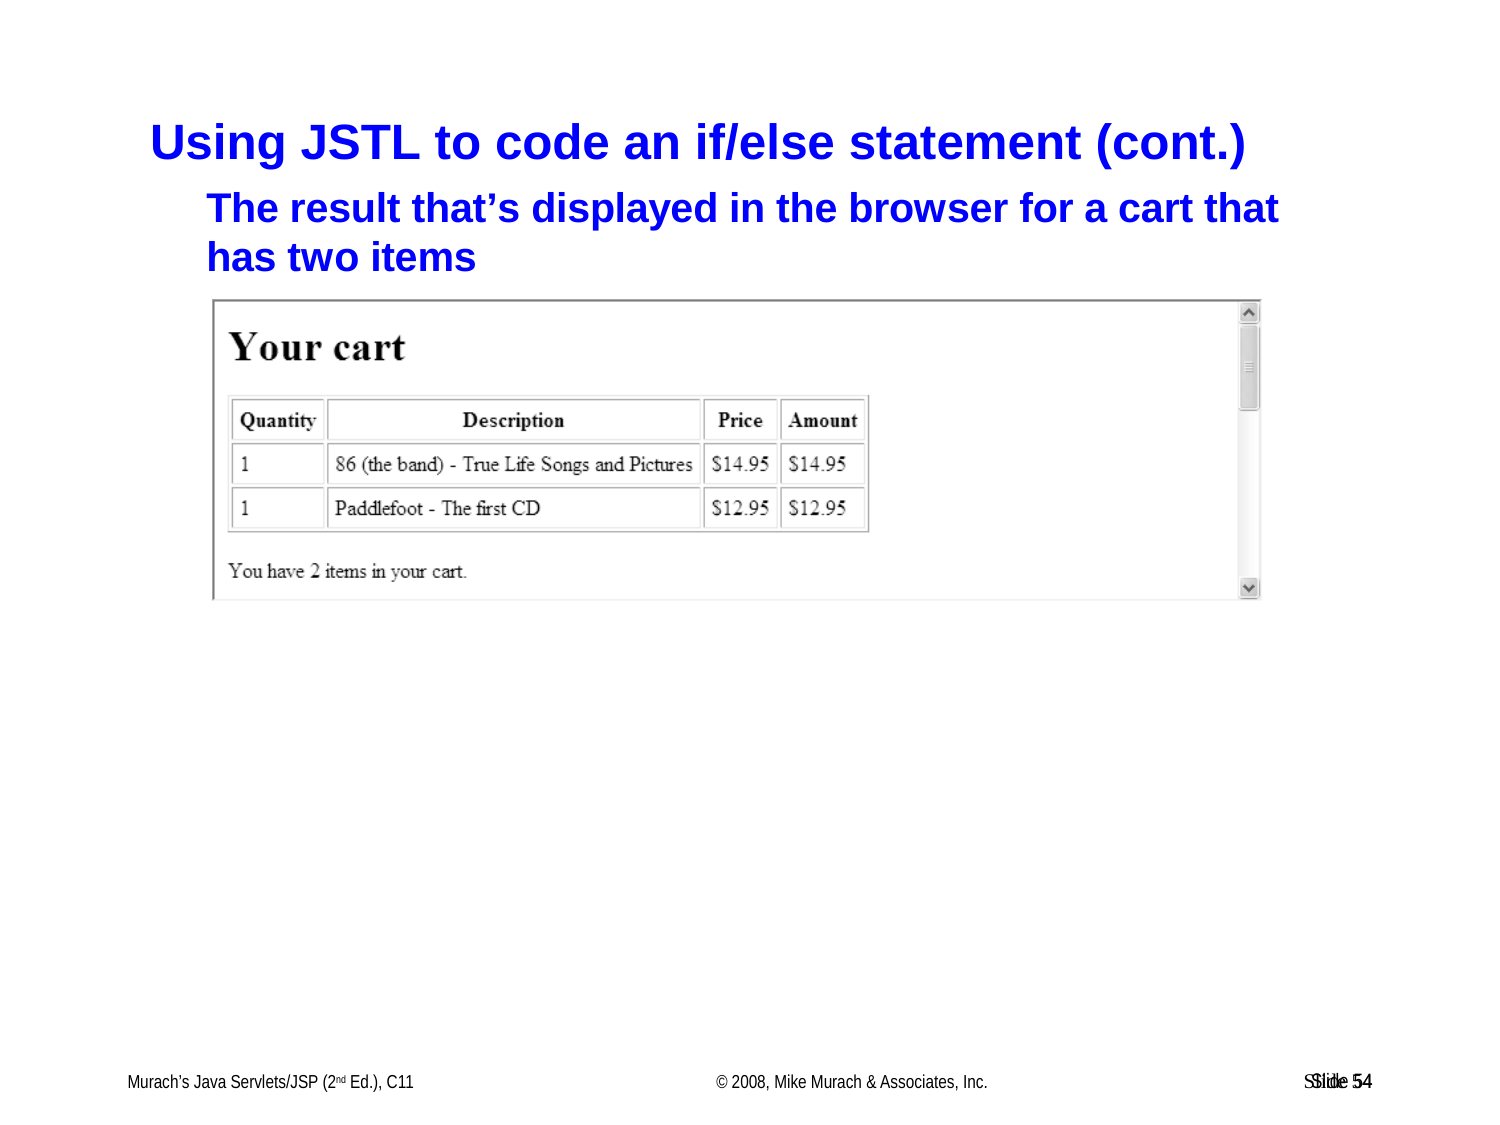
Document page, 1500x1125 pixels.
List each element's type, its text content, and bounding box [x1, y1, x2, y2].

text_box Slide 54 [1074, 1024, 1388, 1100]
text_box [149, 112, 1352, 318]
footer © 2008, Mike Murach & Associates, Inc. [650, 1025, 1055, 1100]
slide_number Murach’s Java Servlets/JSP (2nd Ed.), C11 [112, 1025, 600, 1100]
picture [212, 299, 1263, 602]
